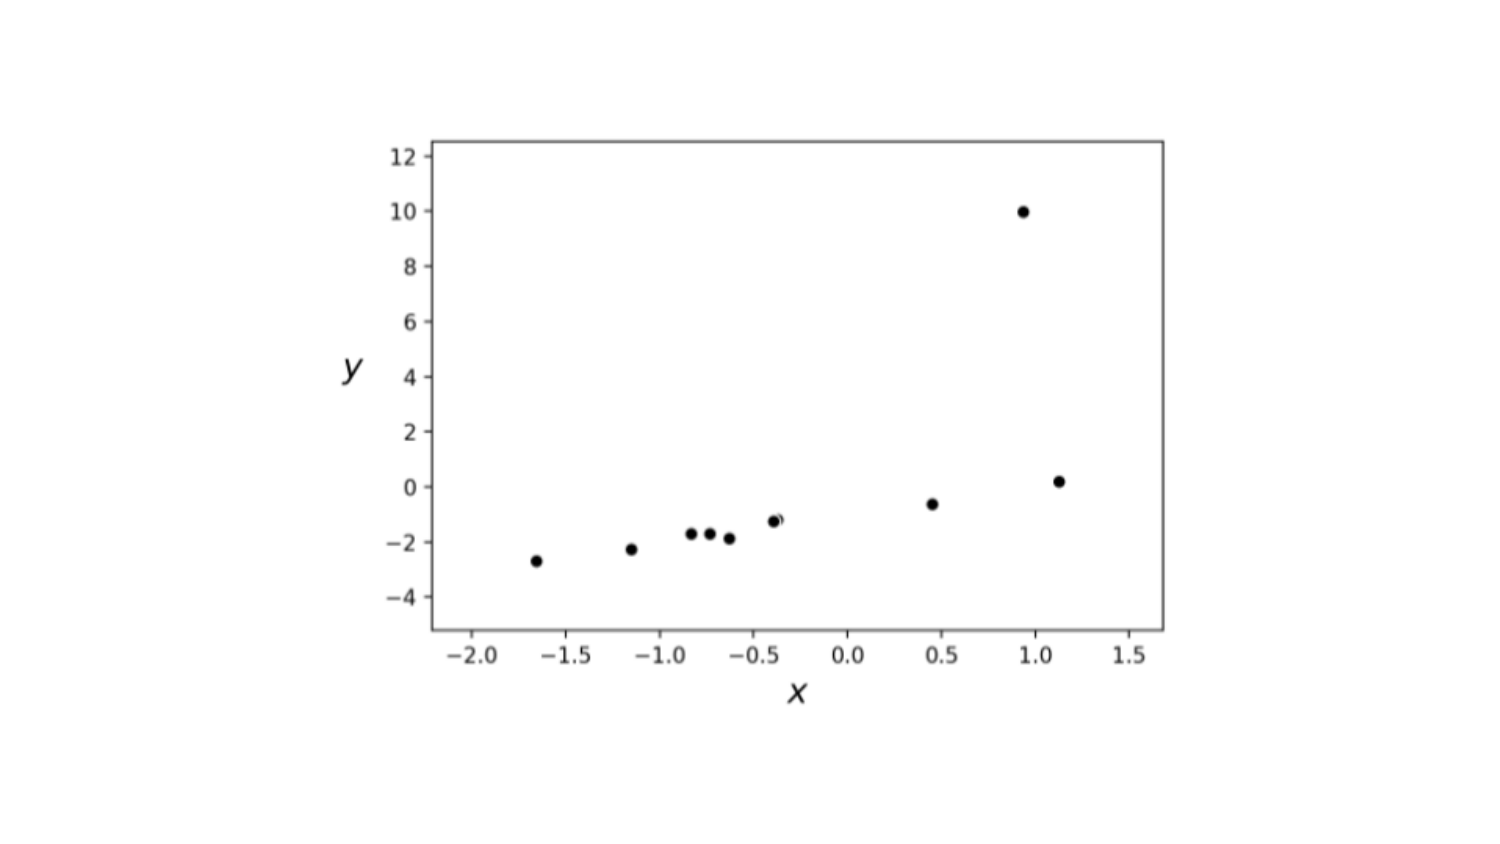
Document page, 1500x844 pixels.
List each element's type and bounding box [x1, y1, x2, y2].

picture [332, 131, 1168, 712]
